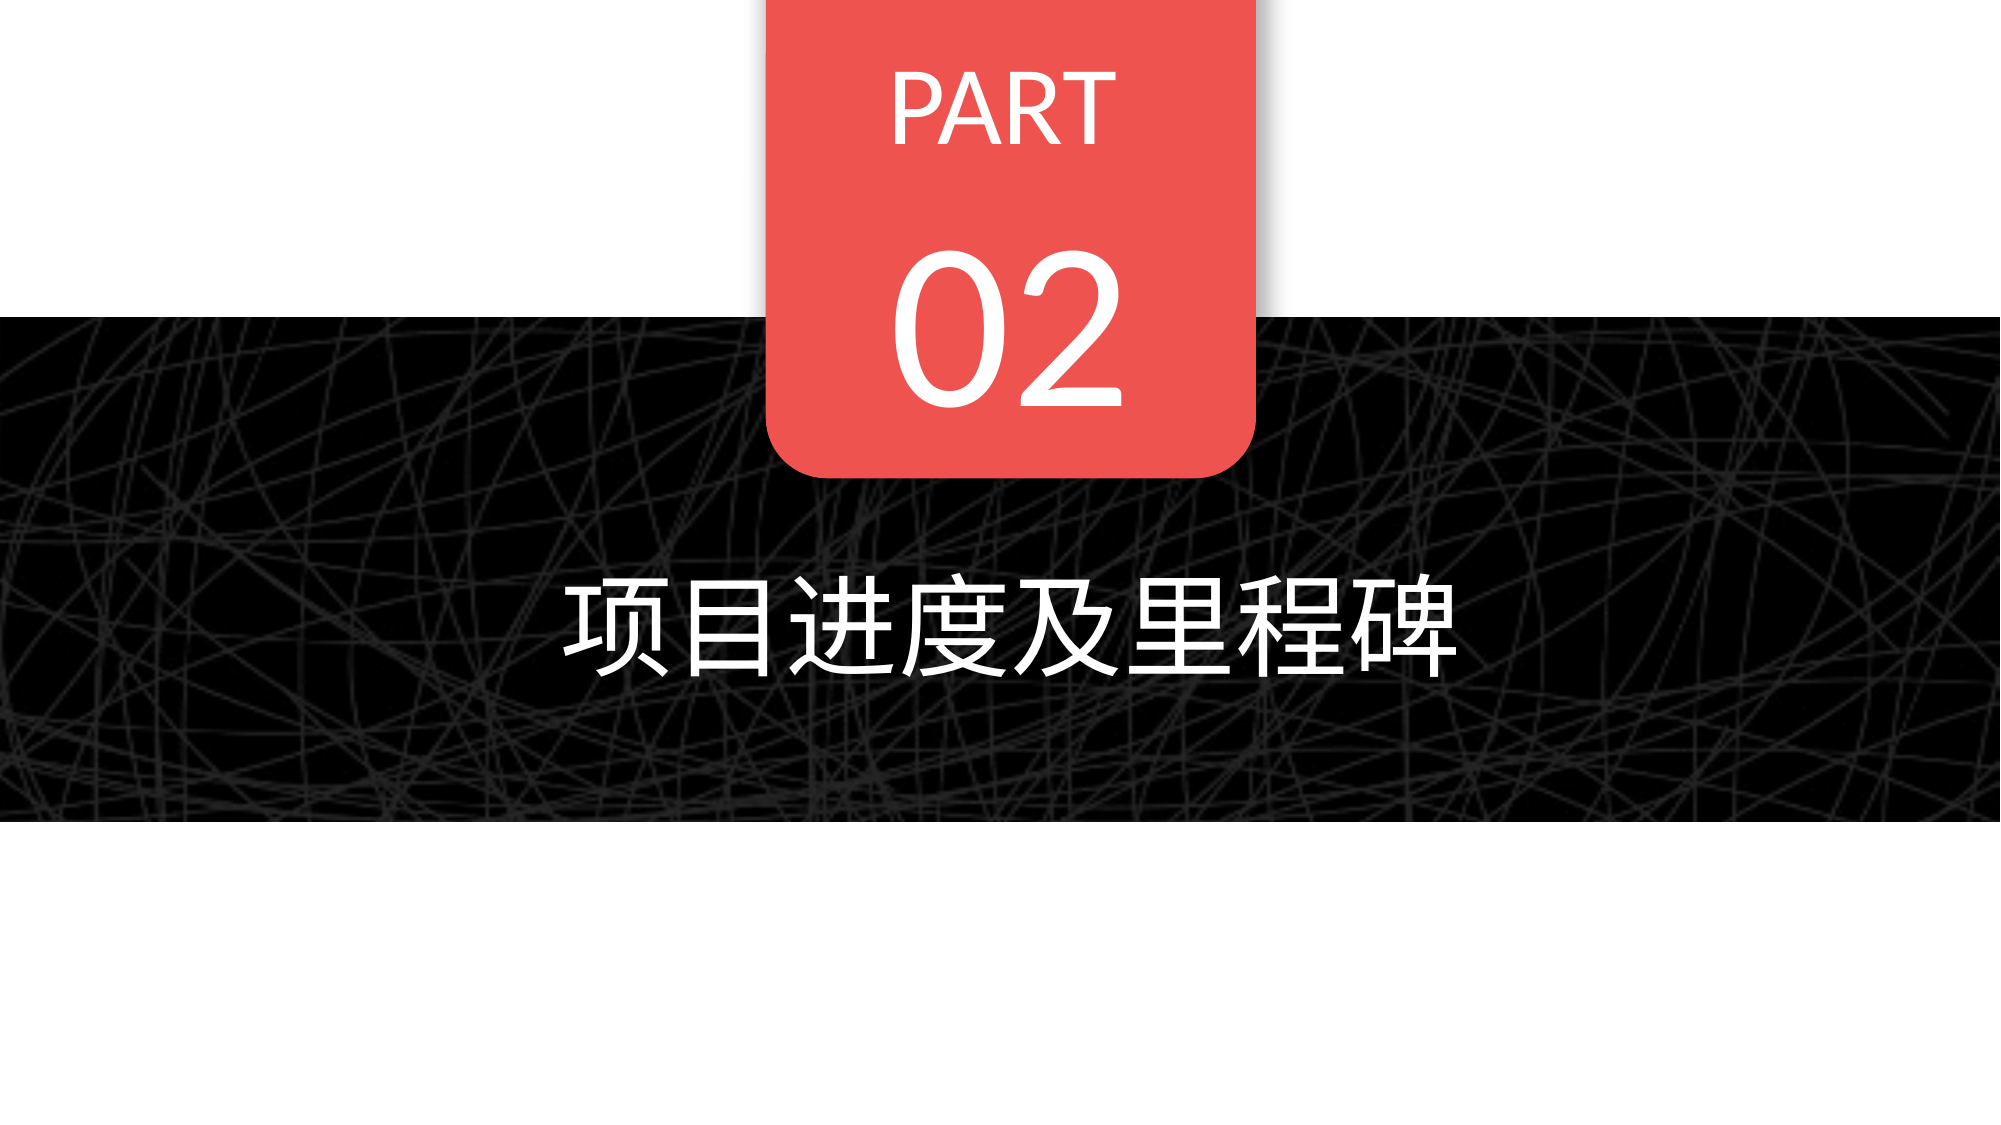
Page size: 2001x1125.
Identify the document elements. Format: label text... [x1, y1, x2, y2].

text_box PART 02 [764, 0, 1258, 317]
picture [0, 317, 2000, 822]
